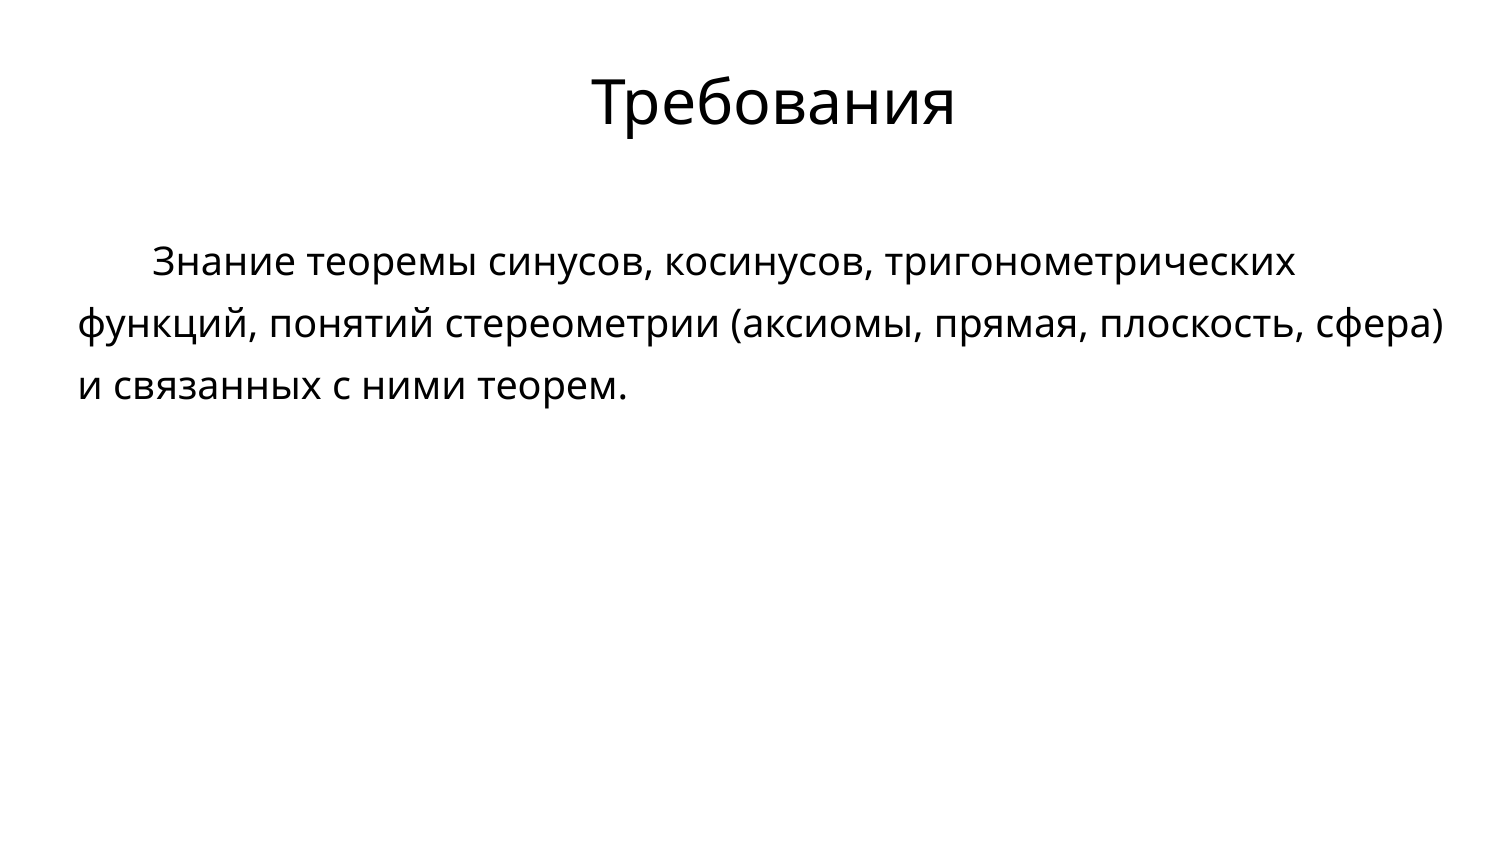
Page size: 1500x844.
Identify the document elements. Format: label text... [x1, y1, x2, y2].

text_box Требования [180, 8, 1369, 154]
list Знание теоремы синусов, косинусов, тригонометрических функций, понятий стереометрии (аксиомы, прямая, плоскость, сфера) и связанных с ними теорем. [62, 210, 1461, 771]
